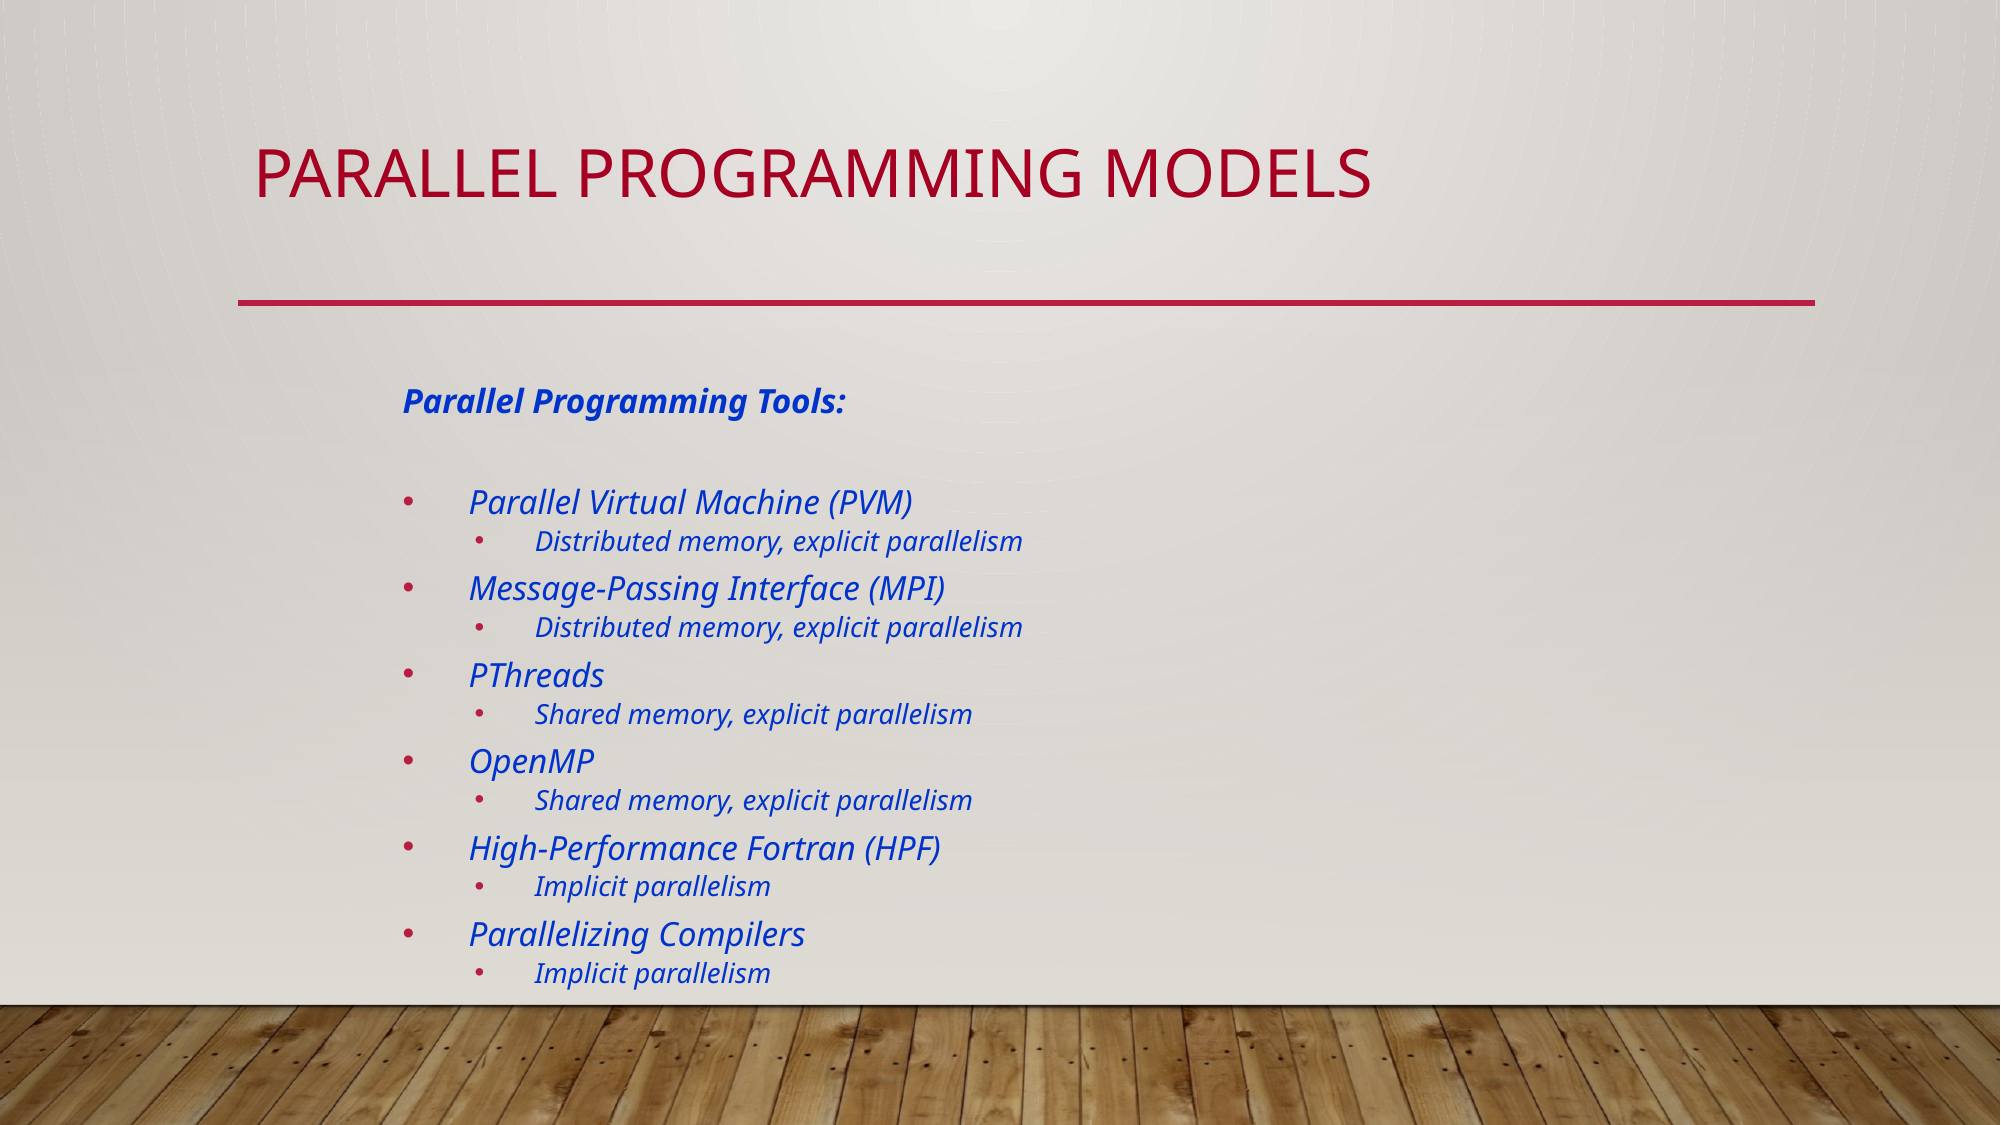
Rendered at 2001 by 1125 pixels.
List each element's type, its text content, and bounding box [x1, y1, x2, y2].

list Parallel Programming Tools: Parallel Virtual Machine (PVM) Distributed memory, explicit parallelism Message-Passing Interface (MPI) Distributed memory, explicit parallelism PThreads Shared memory, explicit parallelism OpenMP Shared memory, explicit parallelism High-Performance Fortran (HPF) Implicit parallelism Parallelizing Compilers Implicit parallelism [387, 299, 1613, 1000]
picture [0, 1005, 2000, 1125]
title Parallel Programming Models [238, 131, 1814, 305]
